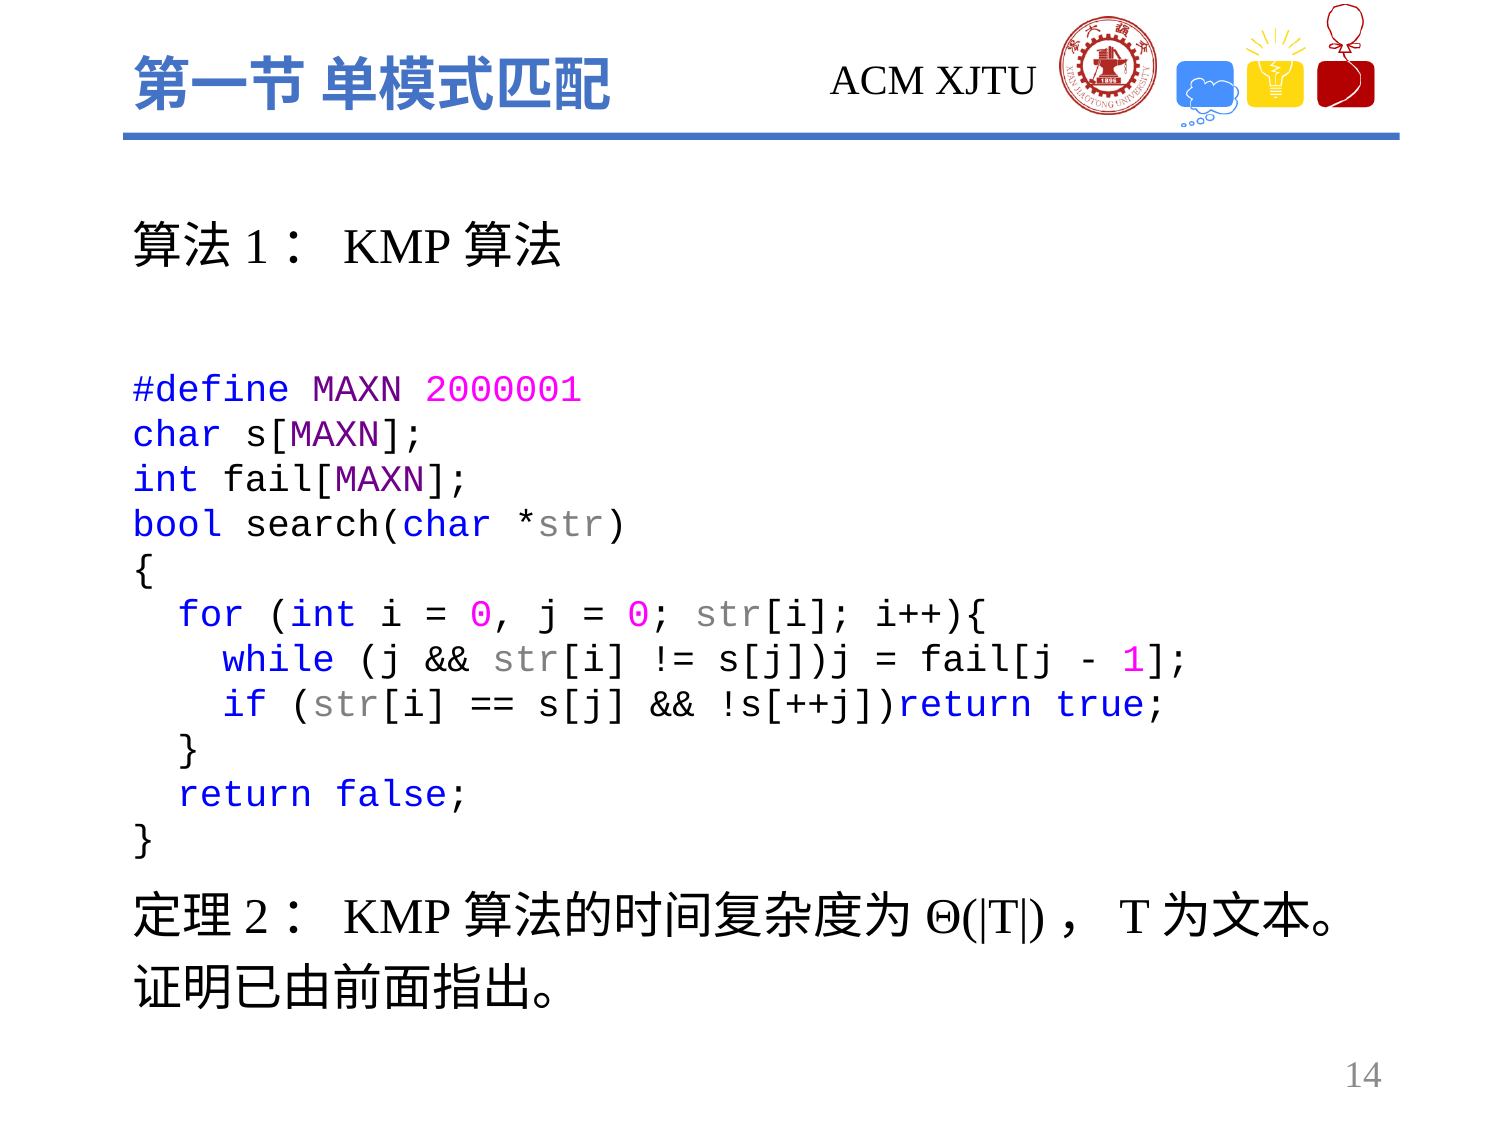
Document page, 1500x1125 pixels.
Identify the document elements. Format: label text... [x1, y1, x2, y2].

picture [1176, 4, 1375, 127]
text_box #define MAXN 2000001 char s[MAXN]; int fail[MAXN]; bool search(char *str) { for (int i = 0, j = 0; str[i]; i++){ while (j && str[i] != s[j])j = fail[j - 1]; if (str[i] == s[j] && !s[++j])return true; } return false; } [117, 356, 1397, 866]
text_box 第一节 单模式匹配 [117, 39, 773, 125]
picture [1059, 16, 1157, 115]
text_box 算法1：KMP算法 [117, 193, 1353, 281]
slide_number 14 [1059, 1042, 1397, 1103]
text_box 定理2：KMP算法的时间复杂度为Θ(|T|)，T为文本。 证明已由前面指出。 [117, 864, 1353, 1023]
